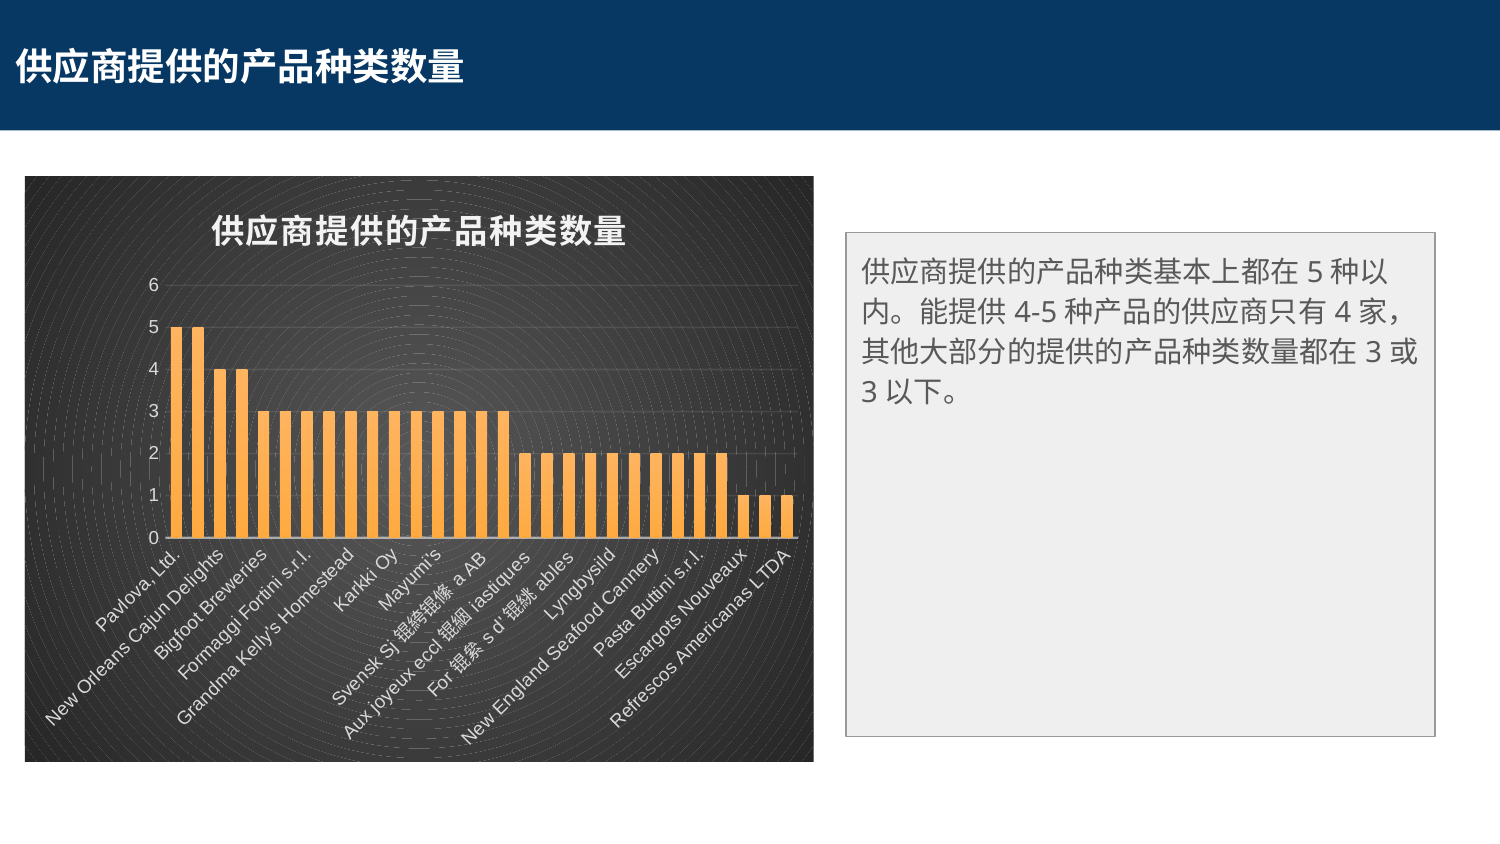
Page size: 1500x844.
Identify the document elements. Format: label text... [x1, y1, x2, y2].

title 供应商提供的产品种类数量 [0, 0, 1500, 131]
chart [24, 175, 814, 763]
list 供应商提供的产品种类基本上都在5种以内。能提供4-5种产品的供应商只有4家，其他大部分的提供的产品种类数量都在3或3以下。 [846, 232, 1436, 737]
